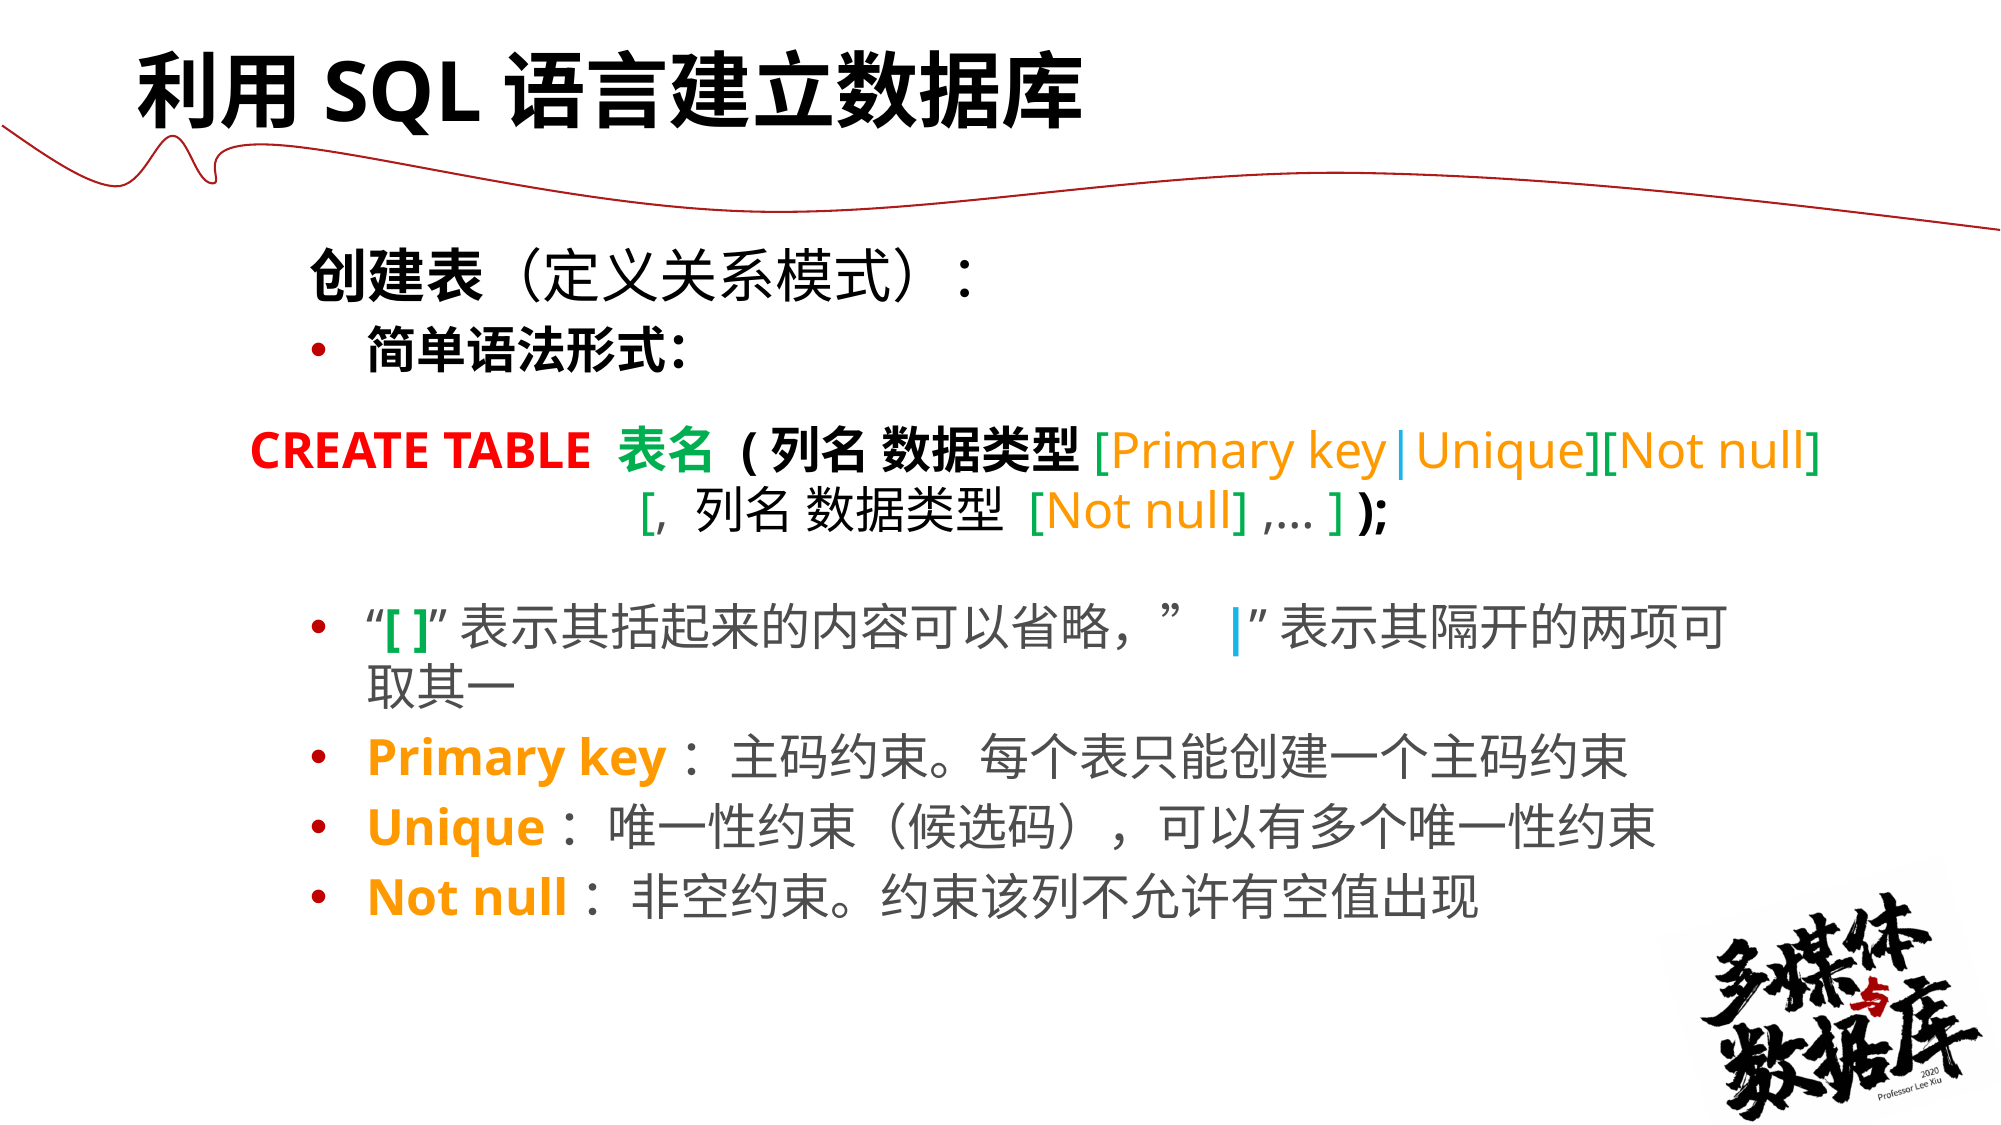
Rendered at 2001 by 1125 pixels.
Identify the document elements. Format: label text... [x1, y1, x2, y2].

text_box “[ ]”表示其括起来的内容可以省略，”|”表示其隔开的两项可取其一 Primary key：主码约束。每个表只能创建一个主码约束 Unique：唯一性约束（候选码），可以有多个唯一性约束 Not null：非空约束。约束该列不允许有空值出现 [295, 588, 1750, 988]
text_box 创建表（定义关系模式）： 简单语法形式： [295, 231, 1750, 397]
text_box CREATE TABLE 表名 (列名 数据类型[Primary key|Unique][Not null] [, 列名 数据类型 [Not null] ,… ] ); [234, 411, 1850, 546]
picture [1671, 854, 2001, 1125]
text_box 利用SQL语言建立数据库 [122, 31, 1556, 146]
